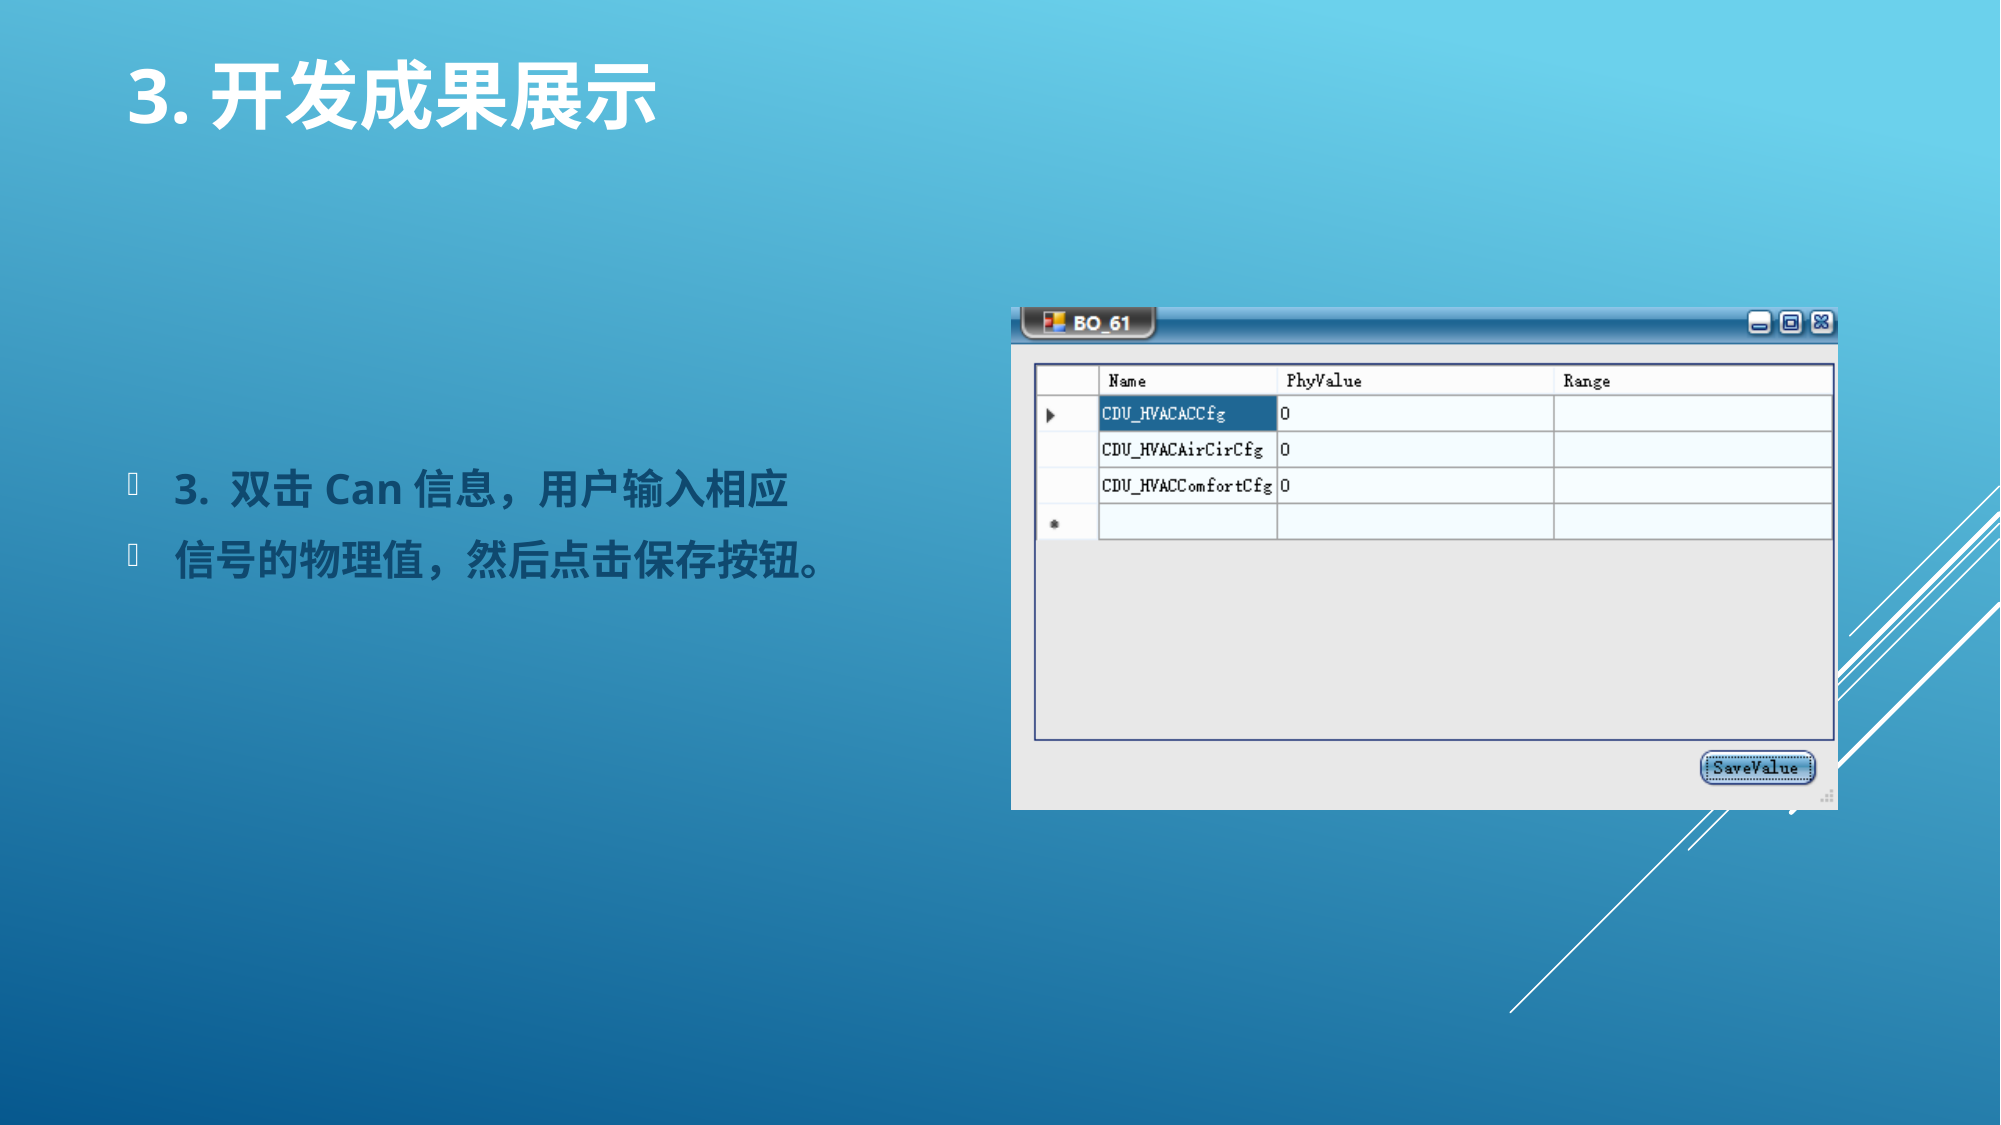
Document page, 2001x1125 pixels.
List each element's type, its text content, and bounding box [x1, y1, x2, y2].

picture [1011, 307, 1839, 810]
list 3. 双击Can信息，用户输入相应 信号的物理值，然后点击保存按钮。 [112, 143, 1513, 974]
title 3.开发成果展示 [112, 0, 1513, 143]
